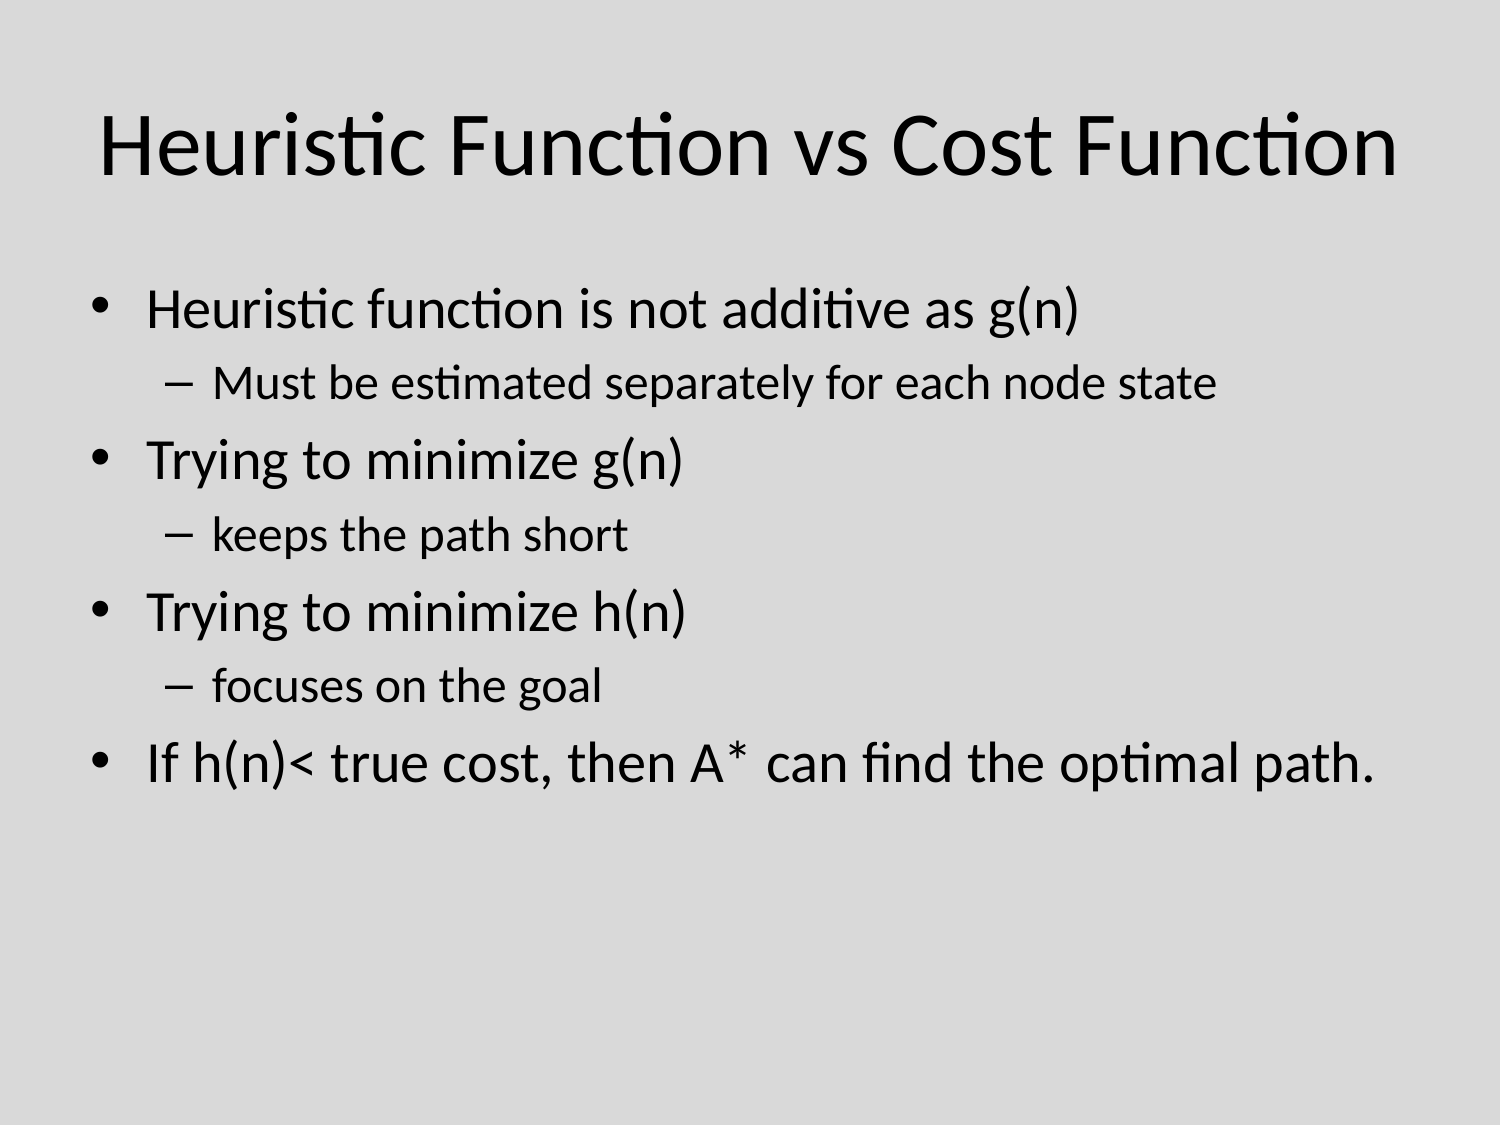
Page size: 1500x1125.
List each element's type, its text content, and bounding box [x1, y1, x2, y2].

list Heuristic function is not additive as g(n) Must be estimated separately for each node state Trying to minimize g(n) keeps the path short Trying to minimize h(n) focuses on the goal If h(n)< true cost, then A* can find the optimal path. [75, 262, 1425, 1005]
title Heuristic Function vs Cost Function [75, 45, 1425, 233]
